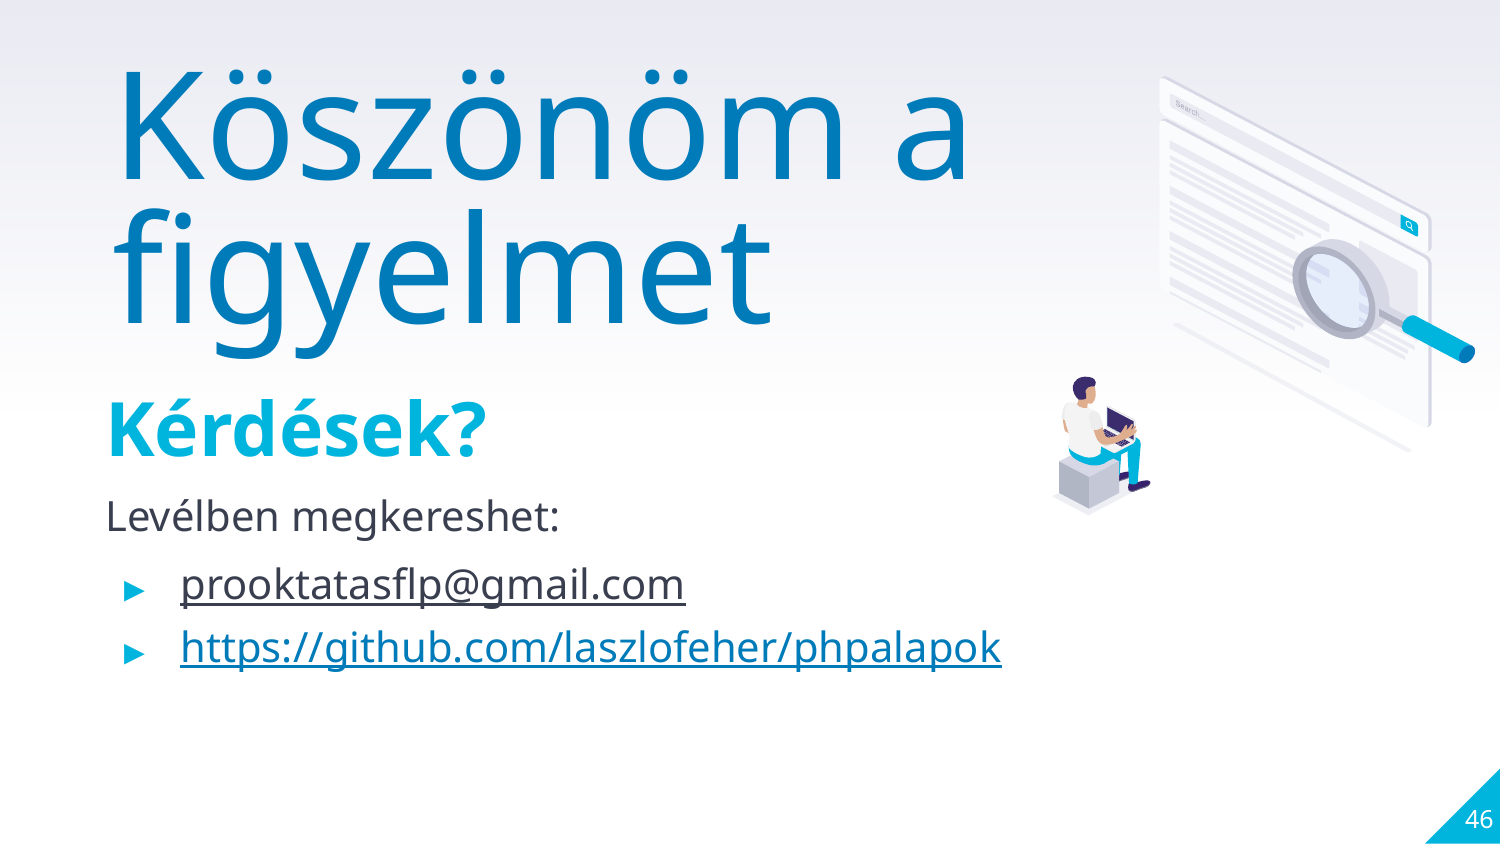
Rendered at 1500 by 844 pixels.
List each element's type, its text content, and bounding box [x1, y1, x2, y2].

subtitle Kérdések? Levélben megkereshet: prooktatasflp@gmail.com https://github.com/laszlofeher/phpalapok [105, 372, 1055, 811]
slide_number 46 [1418, 760, 1494, 838]
title Köszönöm a figyelmet [112, 64, 1016, 202]
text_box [1051, 75, 1476, 516]
